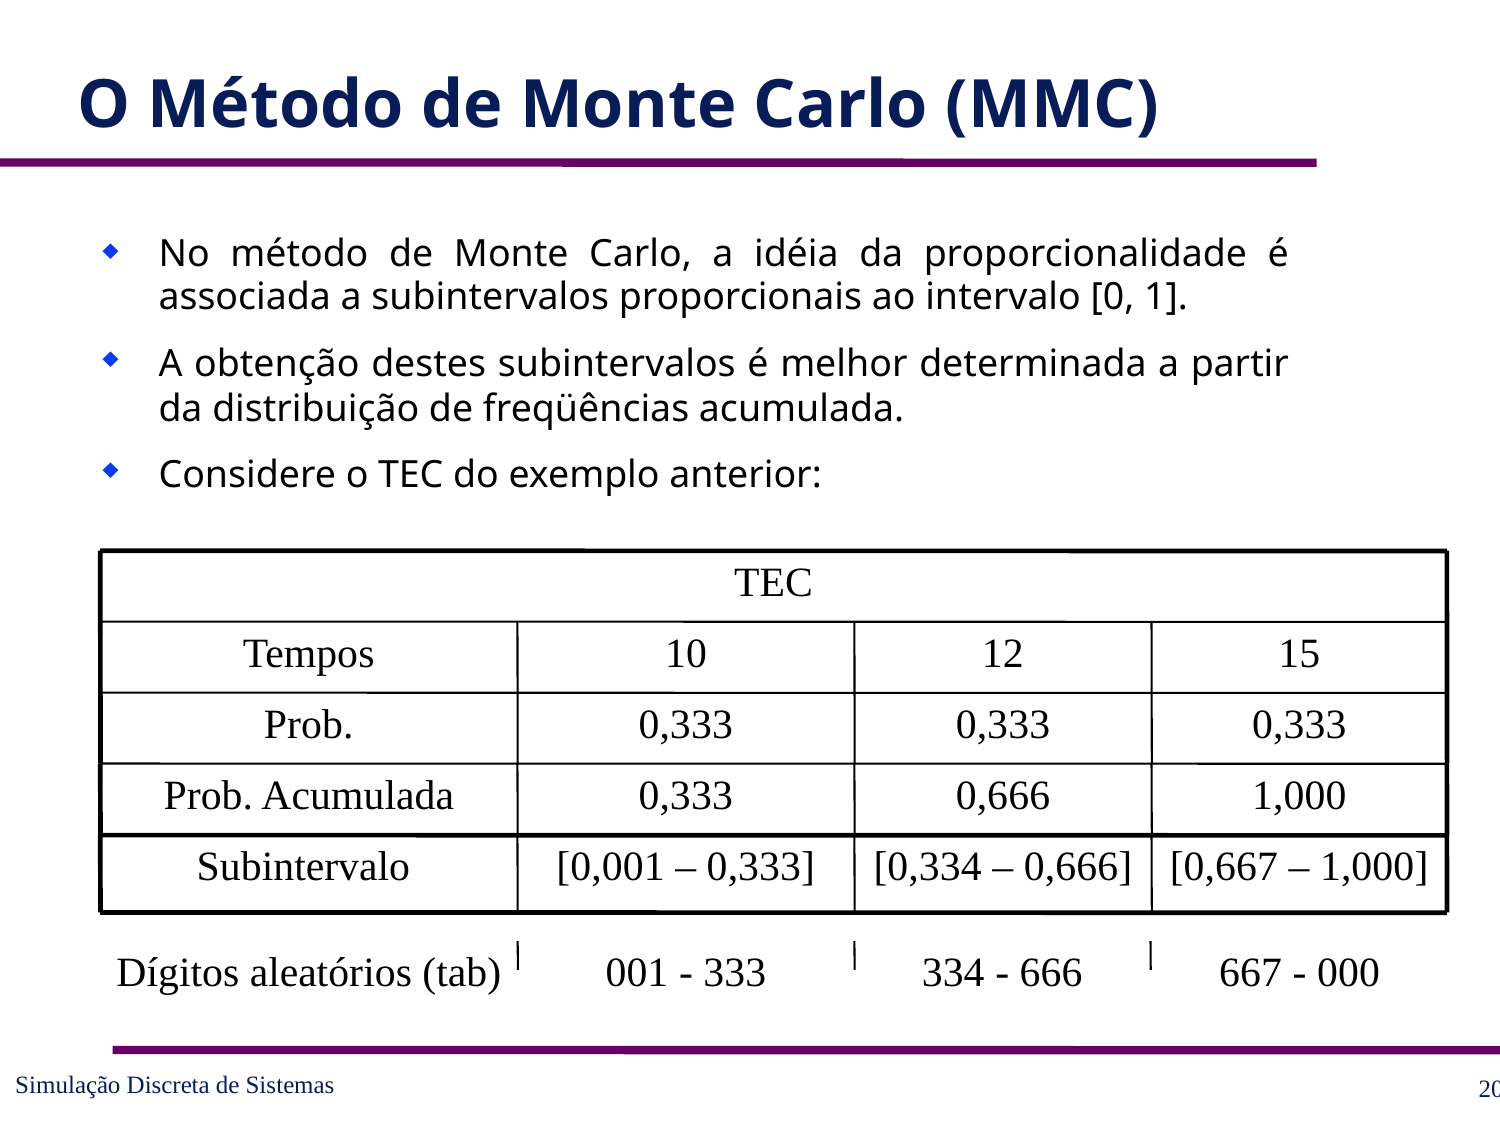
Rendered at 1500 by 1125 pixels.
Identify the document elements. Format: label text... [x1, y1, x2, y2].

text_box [100, 940, 1449, 1032]
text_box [99, 550, 1447, 940]
list No método de Monte Carlo, a idéia da proporcionalidade é associada a subintervalos proporcionais ao intervalo [0, 1]. A obtenção destes subintervalos é melhor determinada a partir da distribuição de freqüências acumulada. Considere o TEC do exemplo anterior: [87, 224, 1306, 551]
title O Método de Monte Carlo (MMC) [62, 43, 1338, 150]
